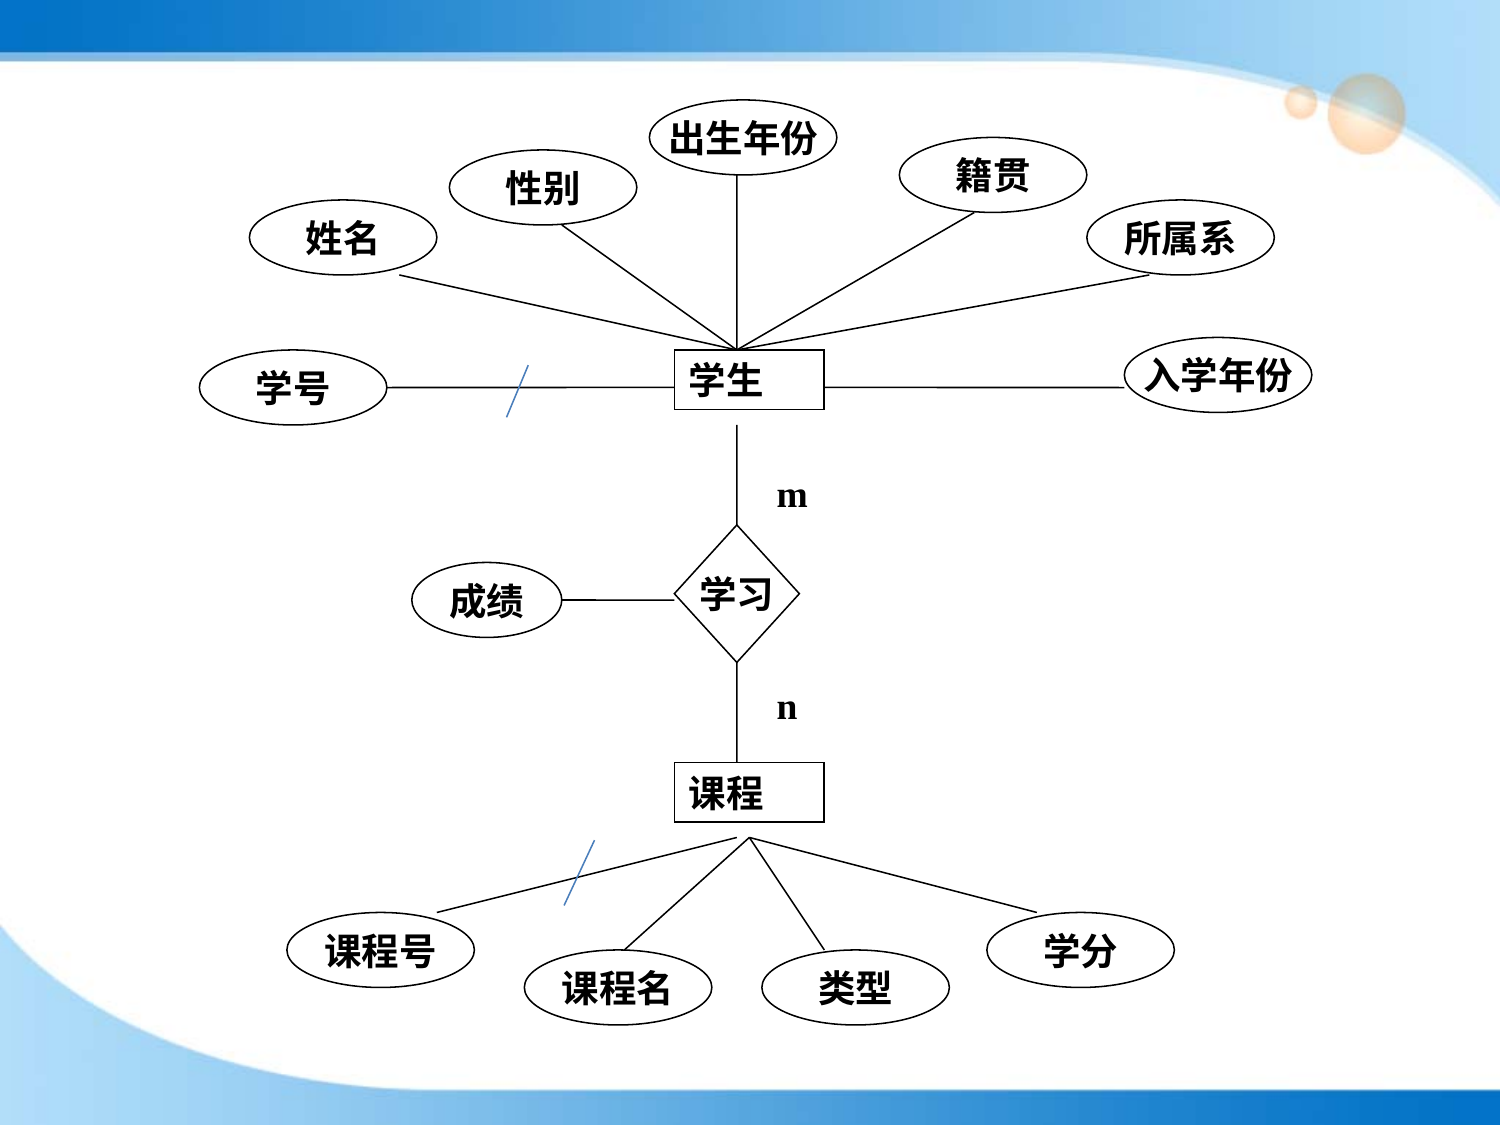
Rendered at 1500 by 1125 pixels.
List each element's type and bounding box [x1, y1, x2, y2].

text_box [491, 380, 544, 403]
text_box [199, 99, 1312, 1026]
text_box [546, 857, 613, 889]
picture [0, 0, 1500, 1125]
